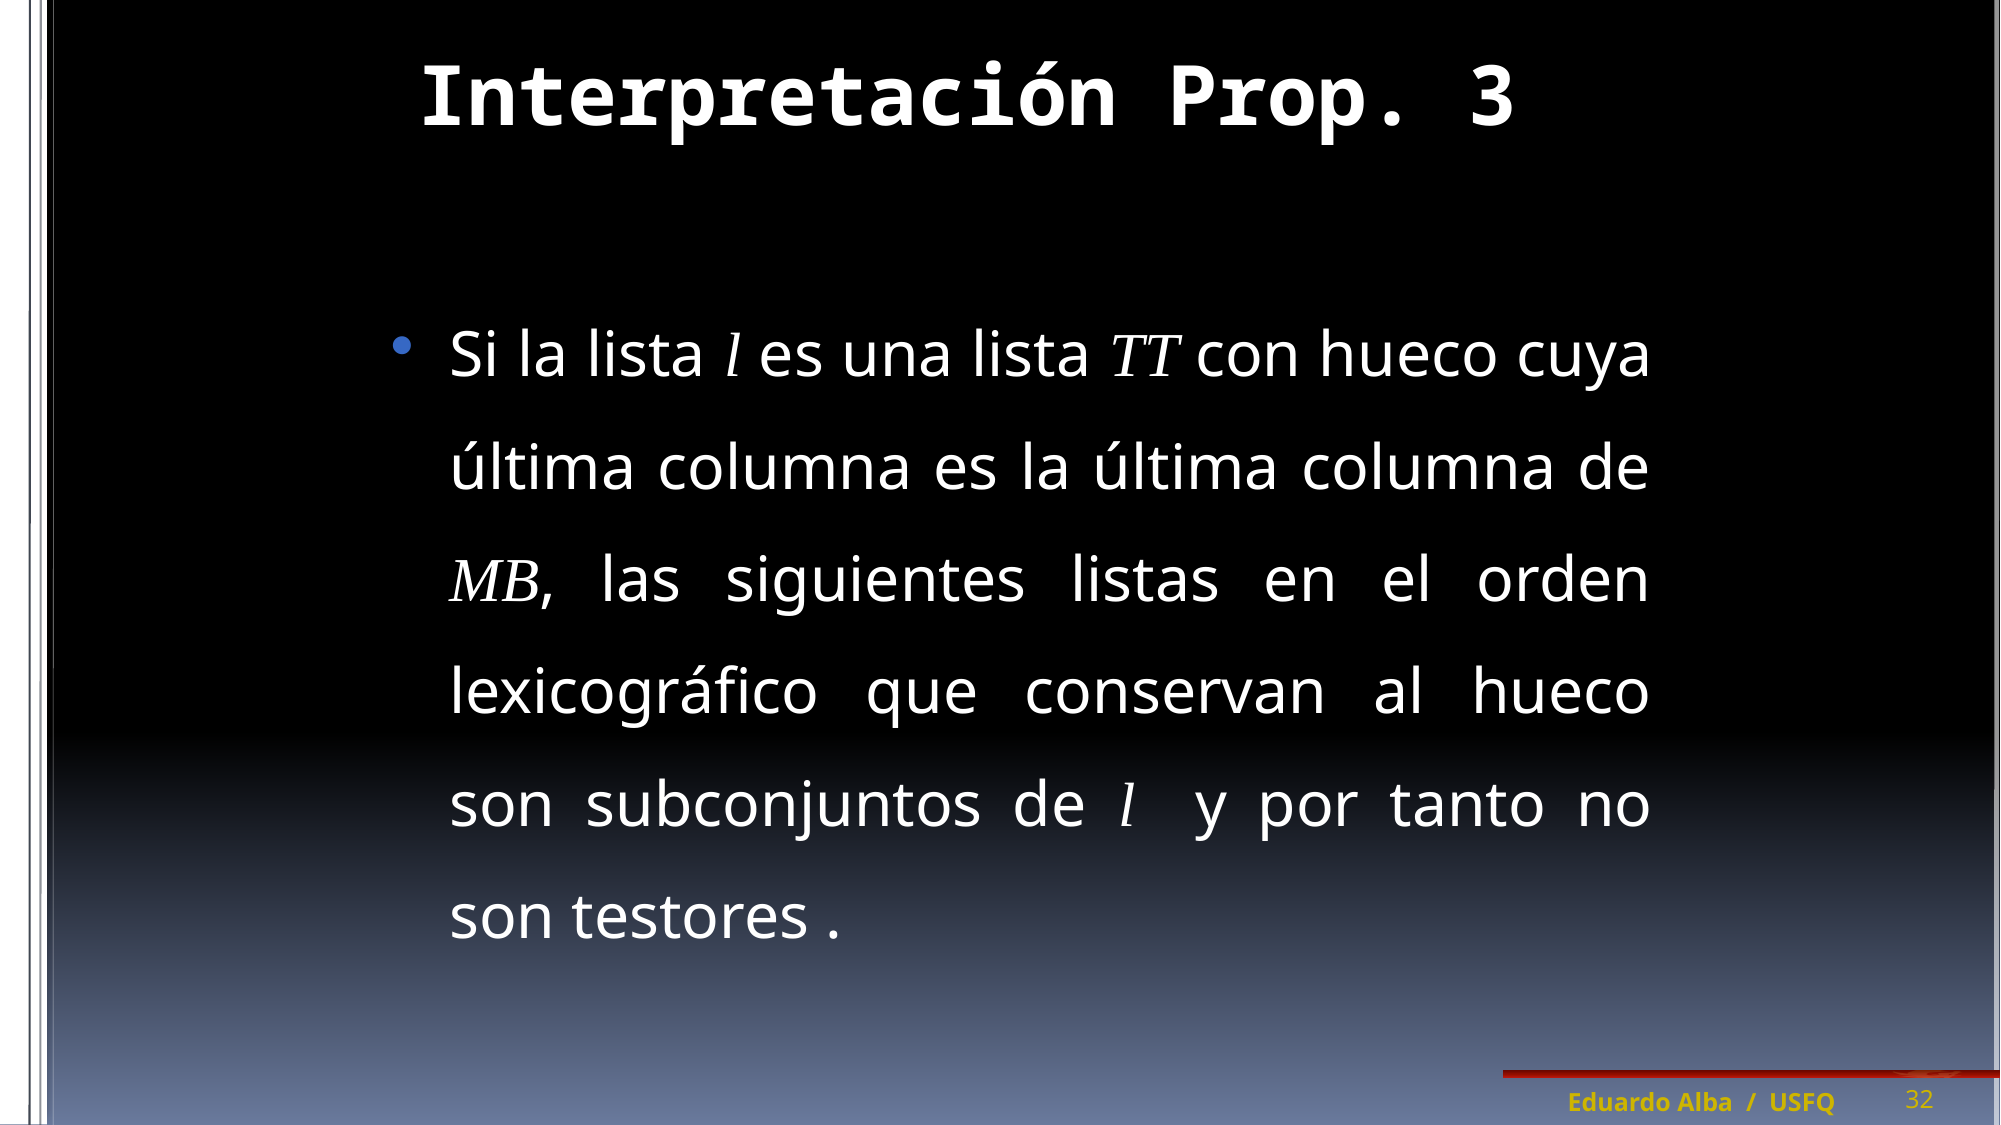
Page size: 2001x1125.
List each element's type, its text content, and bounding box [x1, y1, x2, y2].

picture [1503, 1070, 2000, 1078]
title Interpretación Prop. 3 [402, 35, 1678, 186]
list Si la lista l es una lista TT con hueco cuya última columna es la última columna de MB, las siguientes listas en el orden lexicográfico que conservan al hueco son subconjuntos de l y por tanto no son testores . [367, 269, 1668, 1008]
